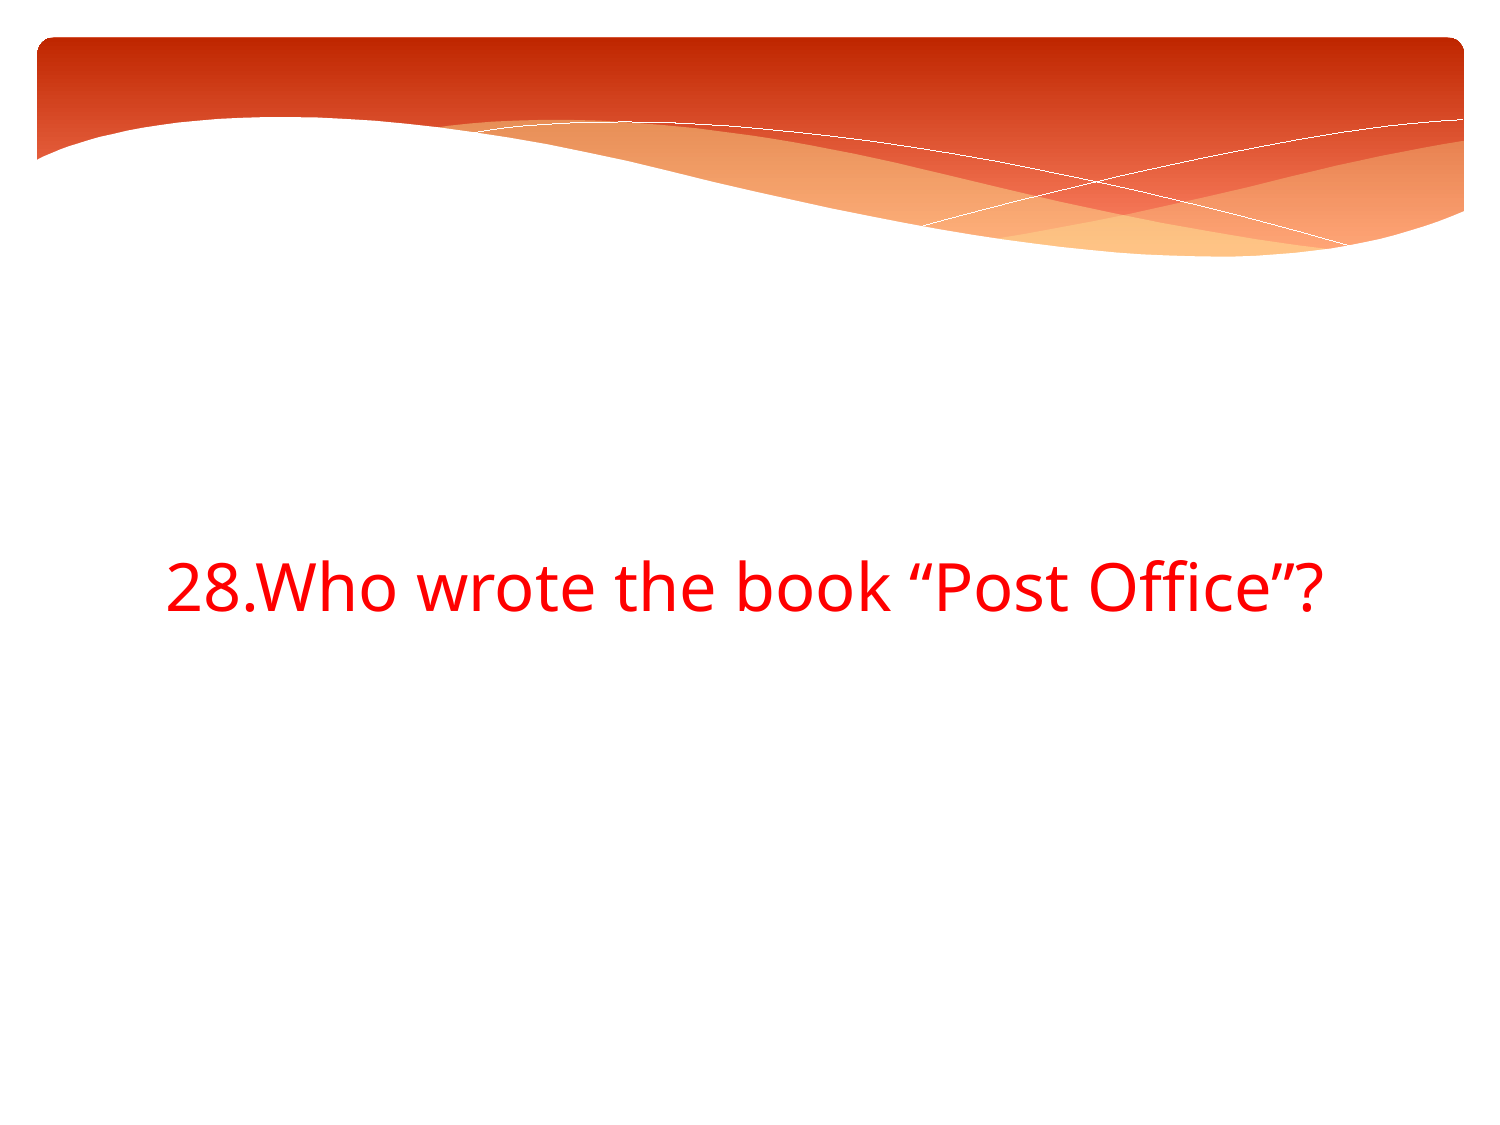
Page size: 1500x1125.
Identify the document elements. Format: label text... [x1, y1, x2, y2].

list 28.Who wrote the book “Post Office”? [150, 537, 1500, 1125]
